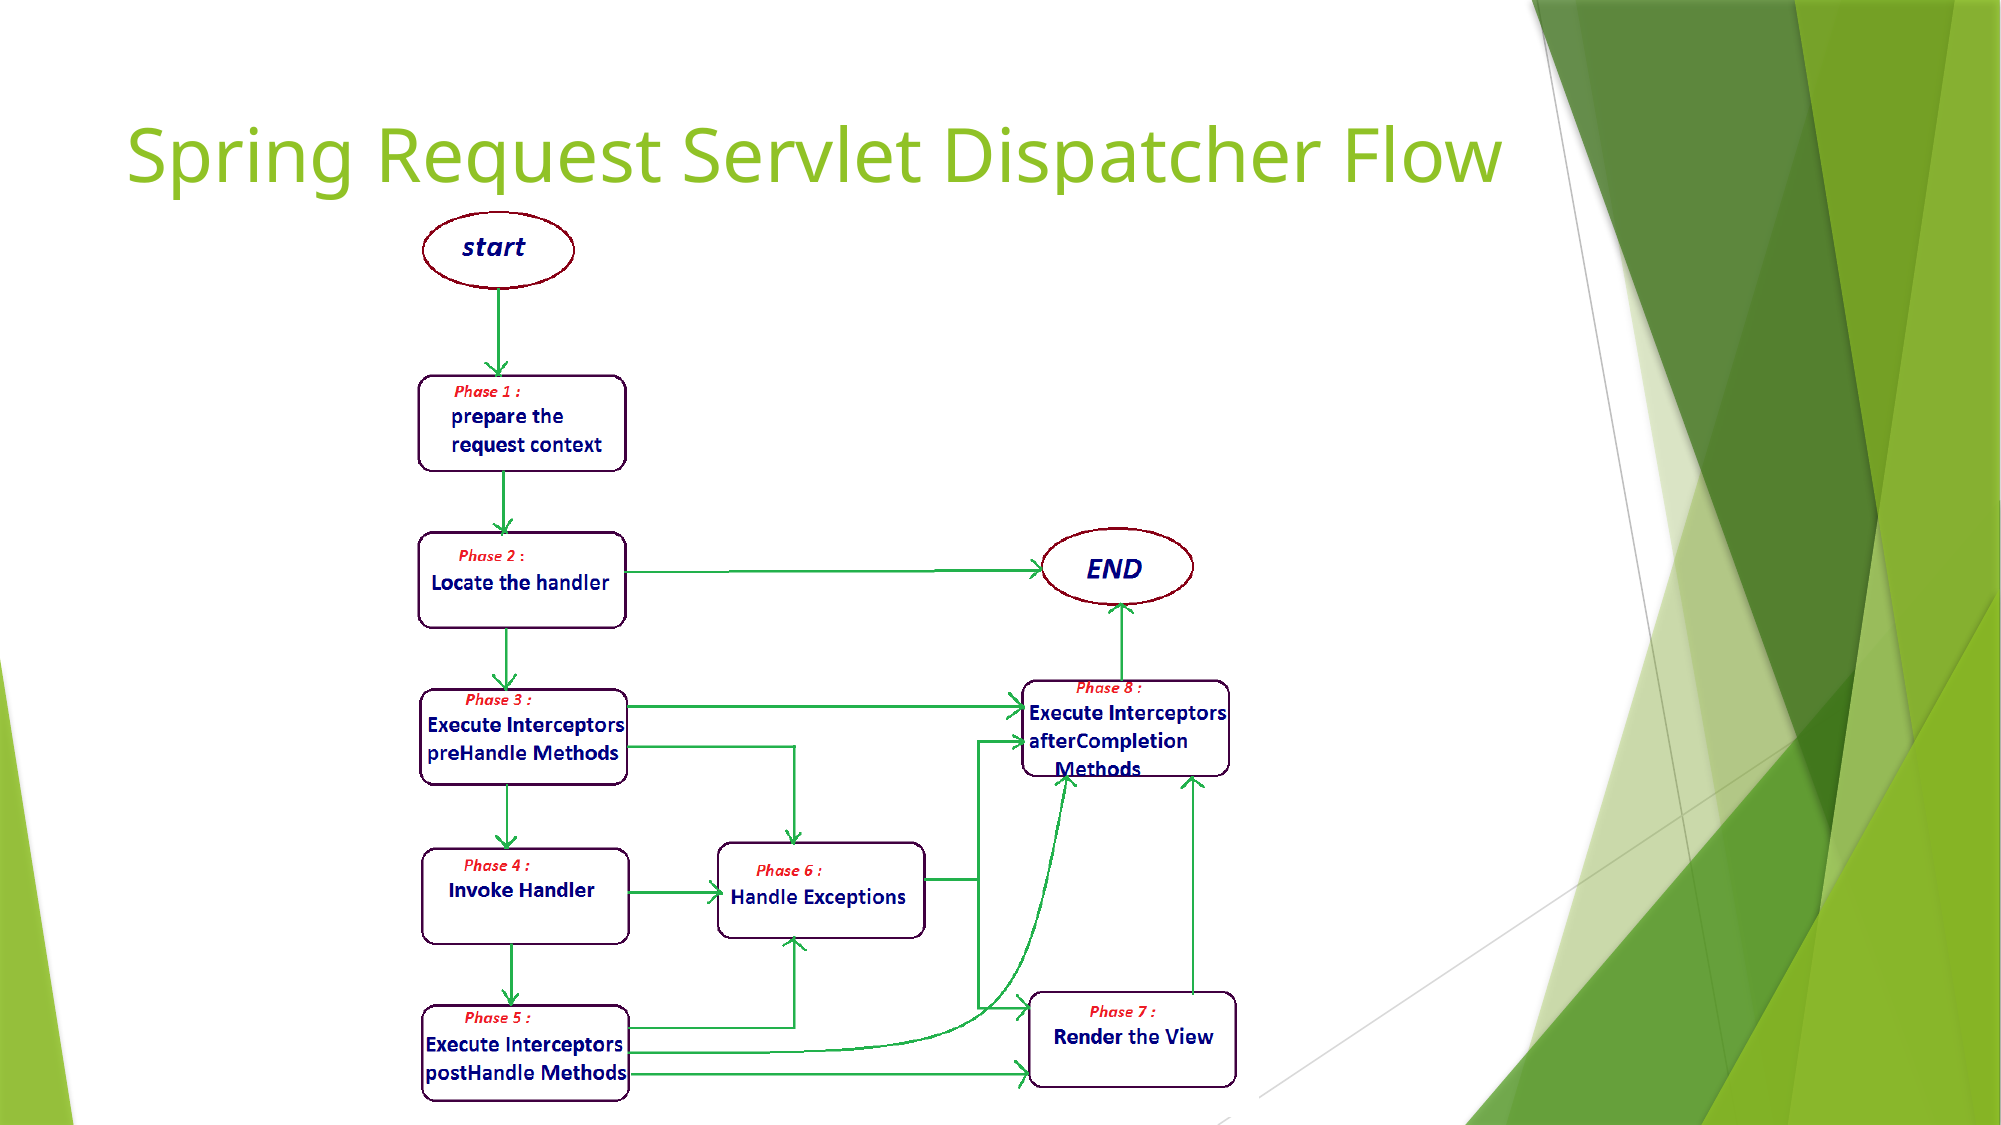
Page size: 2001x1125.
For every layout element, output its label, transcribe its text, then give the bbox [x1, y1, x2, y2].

title Spring Request Servlet Dispatcher Flow [111, 99, 1522, 317]
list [404, 194, 1259, 1117]
